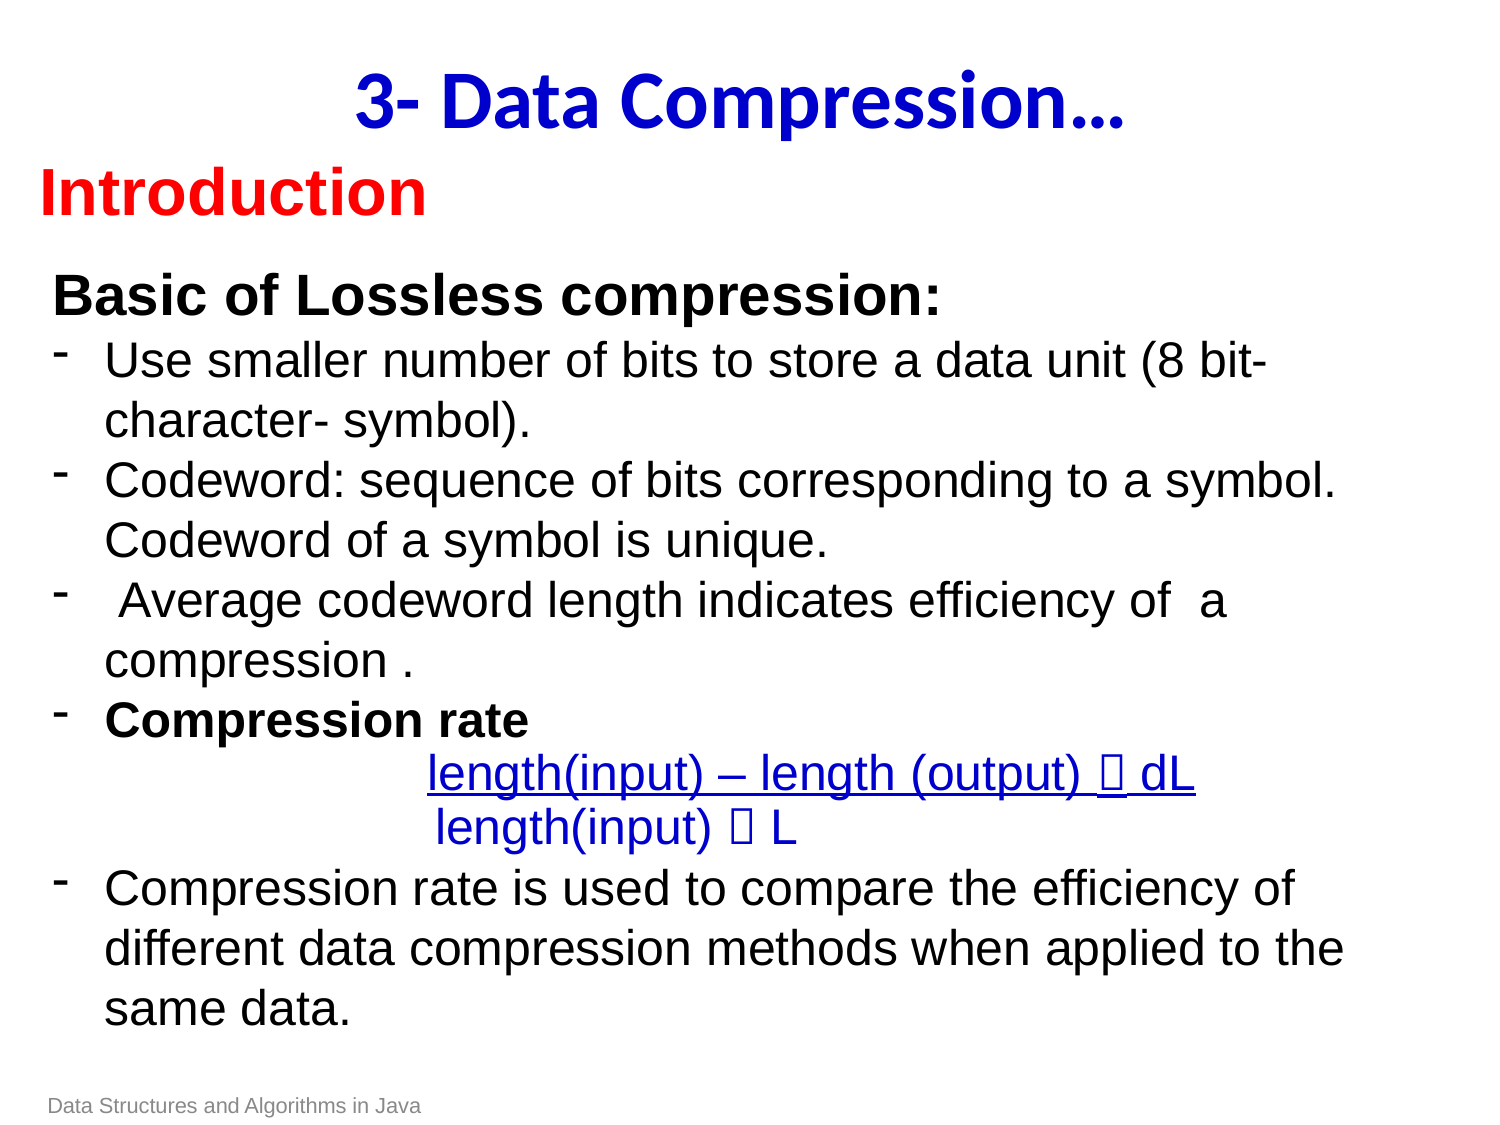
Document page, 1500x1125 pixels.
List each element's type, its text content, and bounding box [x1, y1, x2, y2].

text_box Introduction [24, 141, 550, 237]
text_box Basic of Lossless compression: Use smaller number of bits to store a data unit (8 bit-character- symbol). Codeword: sequence of bits corresponding to a symbol. Codeword of a symbol is unique. Average codeword length indicates efficiency of a compression . Compression rate length(input) – length (output)  dL length(input)  L Compression rate is used to compare the efficiency of different data compression methods when applied to the same data. [37, 249, 1463, 1043]
footer Data Structures and Algorithms in Java [0, 1084, 475, 1125]
title 3- Data Compression… [75, 0, 1426, 197]
